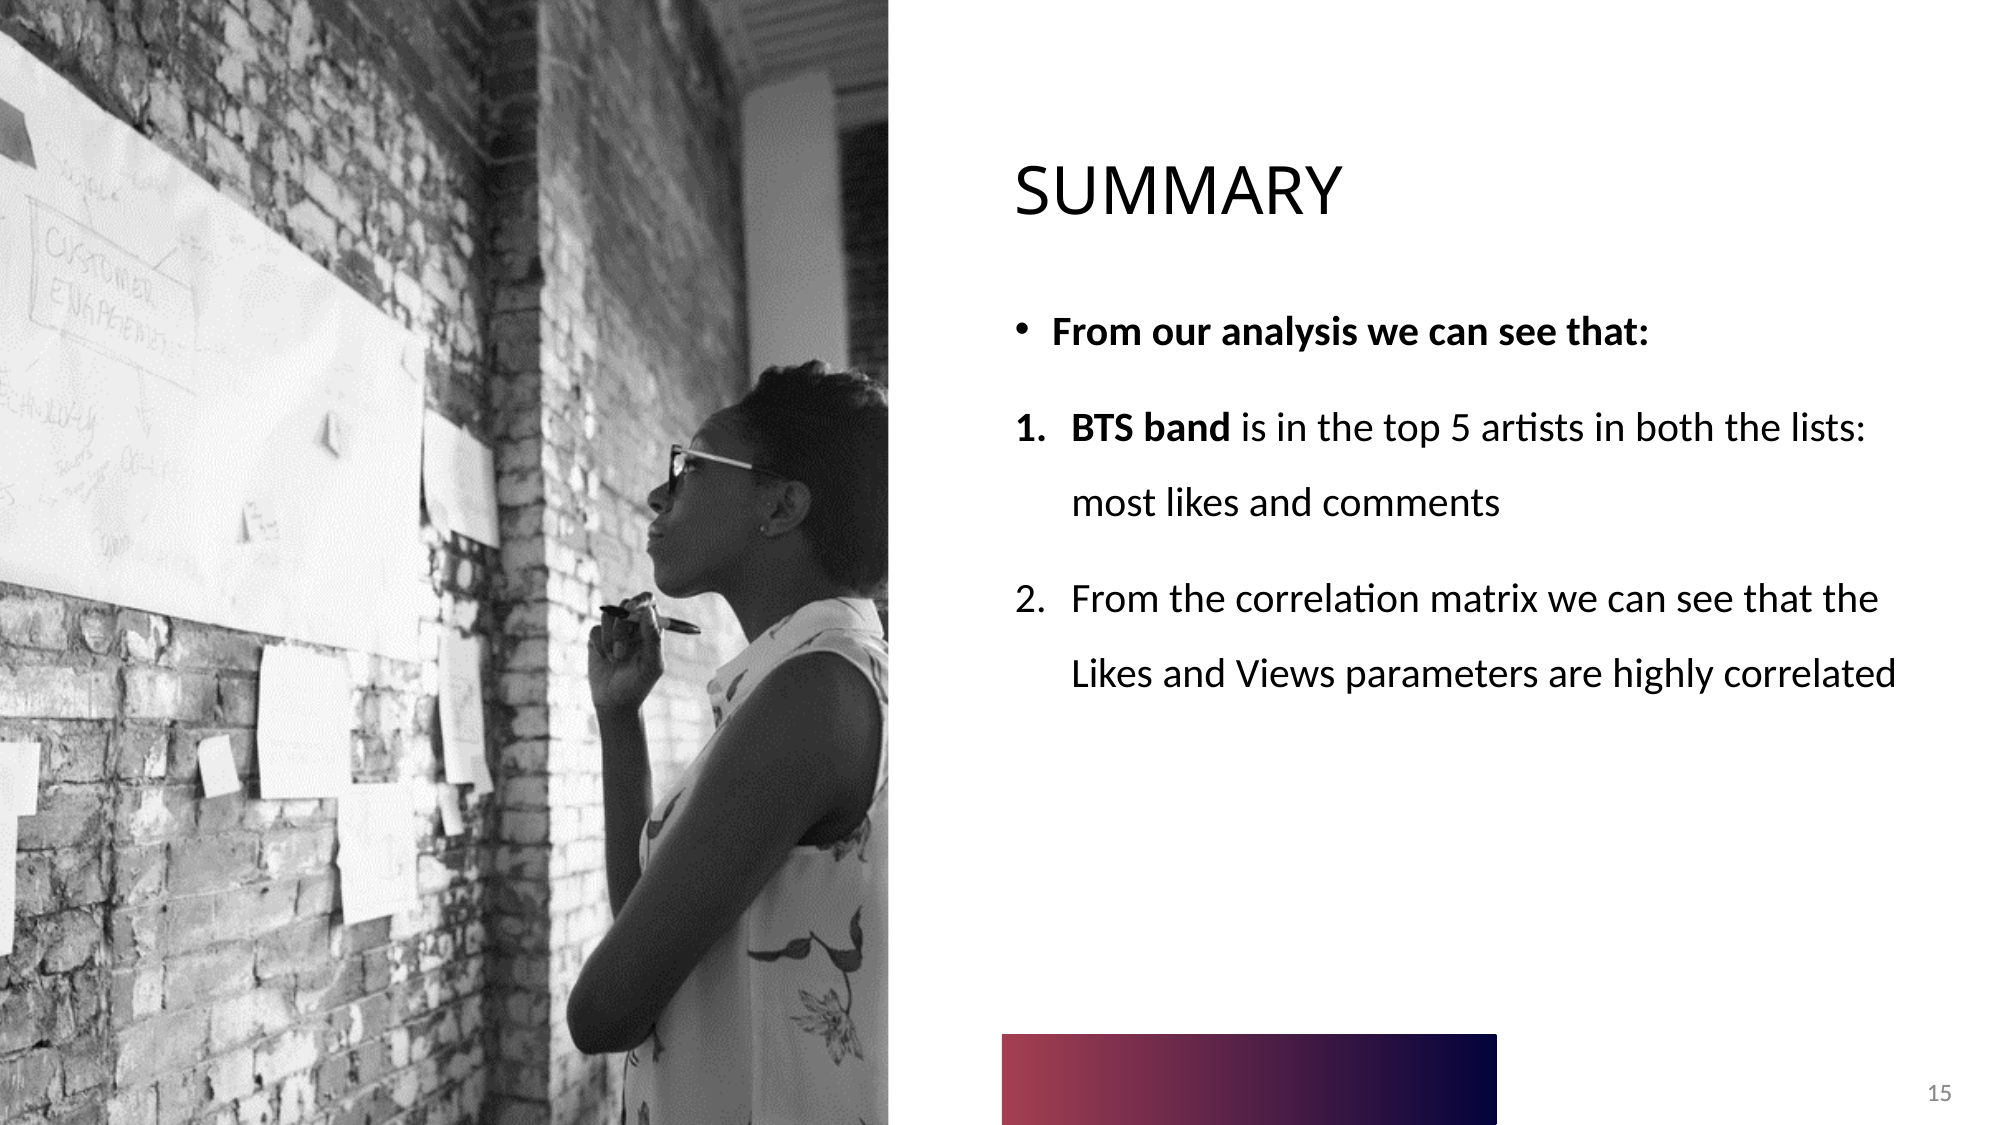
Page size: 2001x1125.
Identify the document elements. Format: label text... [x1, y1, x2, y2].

list From our analysis we can see that: BTS band is in the top 5 artists in both the lists: most likes and comments From the correlation matrix we can see that the Likes and Views parameters are highly correlated [999, 270, 1930, 962]
picture [0, 0, 889, 1125]
slide_number 15 [1894, 1061, 1968, 1121]
title SUMMARY [999, 100, 1968, 246]
